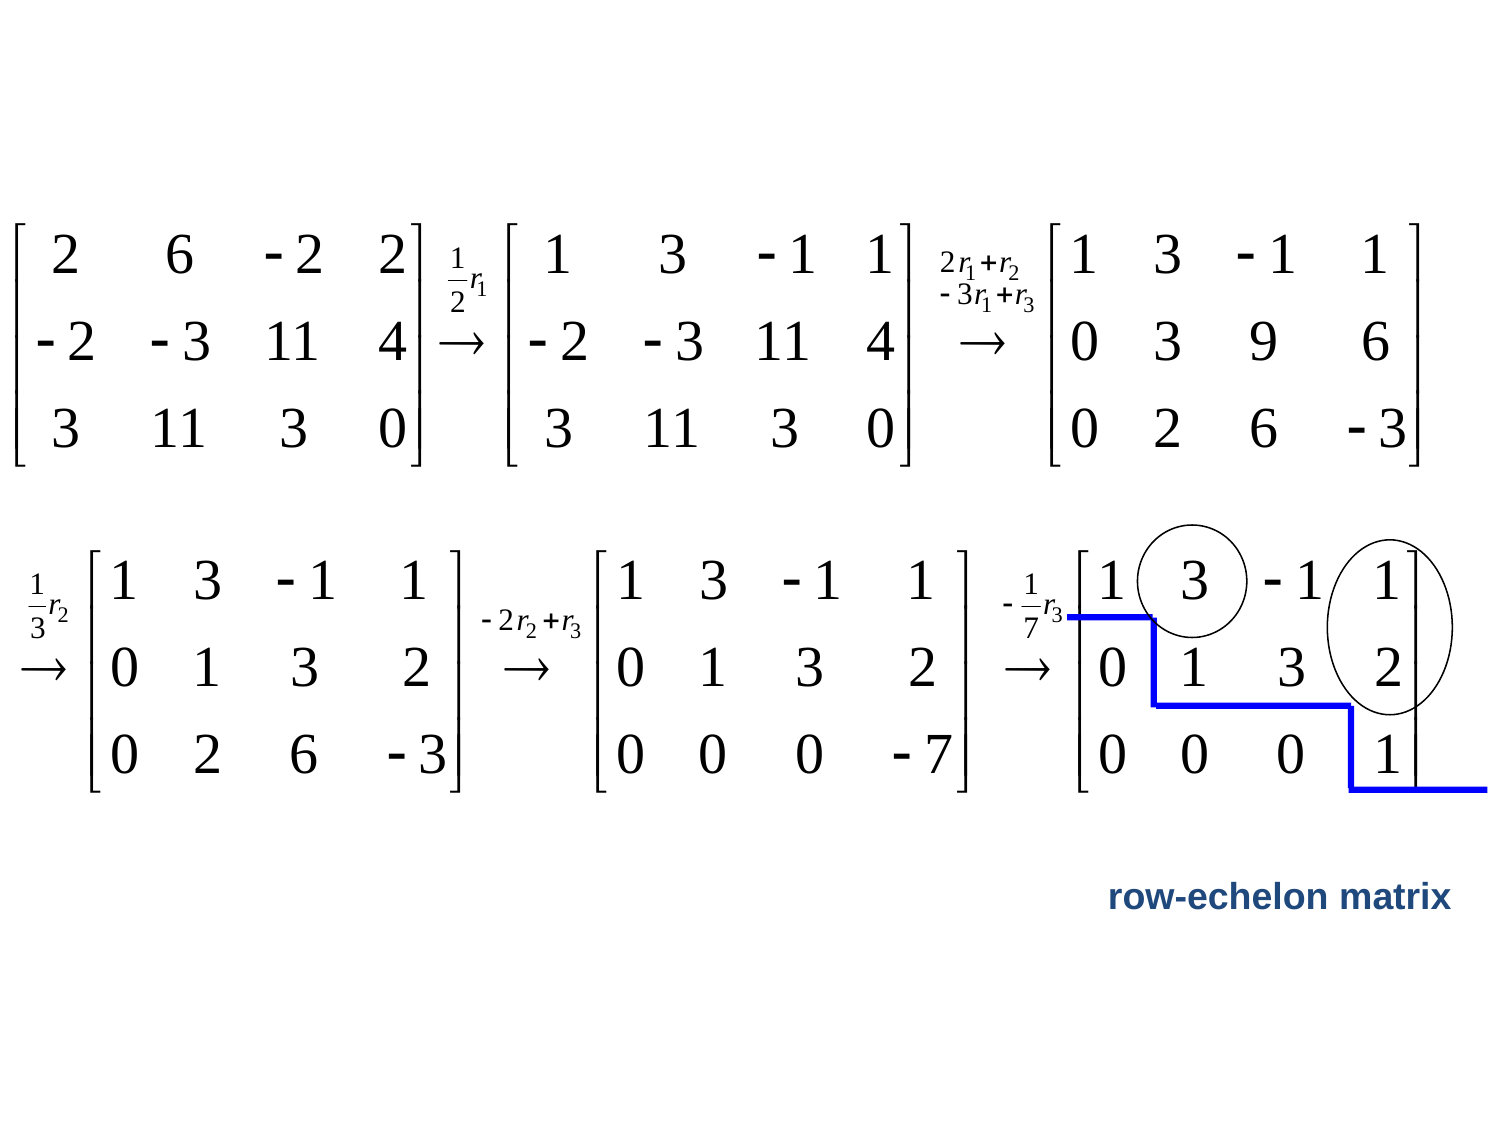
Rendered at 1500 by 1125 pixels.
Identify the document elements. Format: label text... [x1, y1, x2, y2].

text_box [1158, 525, 1226, 537]
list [2, 212, 930, 477]
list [14, 539, 470, 803]
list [931, 212, 1441, 477]
text_box [1445, 586, 1452, 615]
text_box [1066, 616, 1488, 791]
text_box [472, 539, 991, 803]
text_box row-echelon matrix [1093, 864, 1467, 925]
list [993, 539, 1441, 803]
